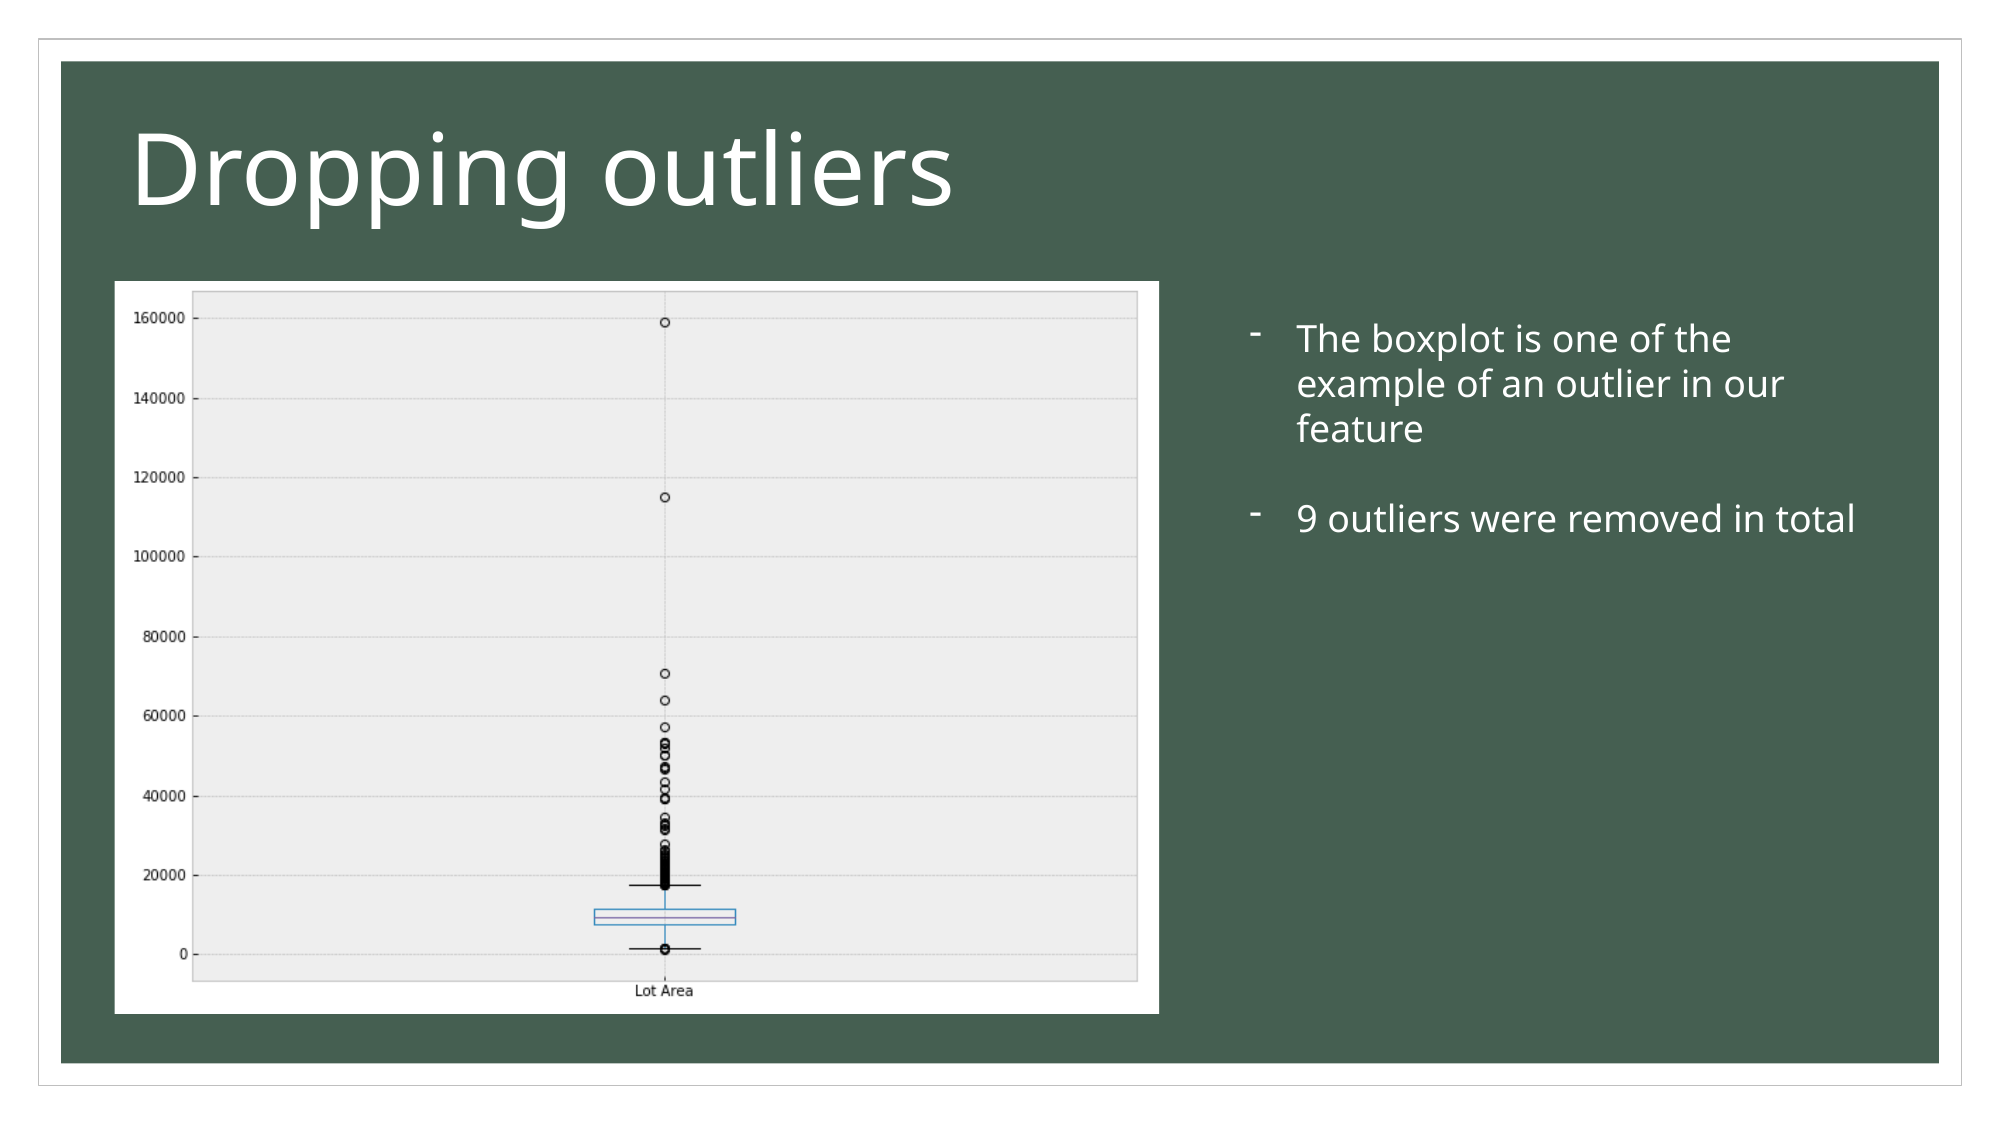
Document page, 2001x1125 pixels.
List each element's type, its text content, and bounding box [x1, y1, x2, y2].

text_box The boxplot is one of the example of an outlier in our feature 9 outliers were removed in total [1234, 307, 1900, 547]
picture [114, 281, 1160, 1014]
title Dropping outliers [114, 61, 1765, 287]
